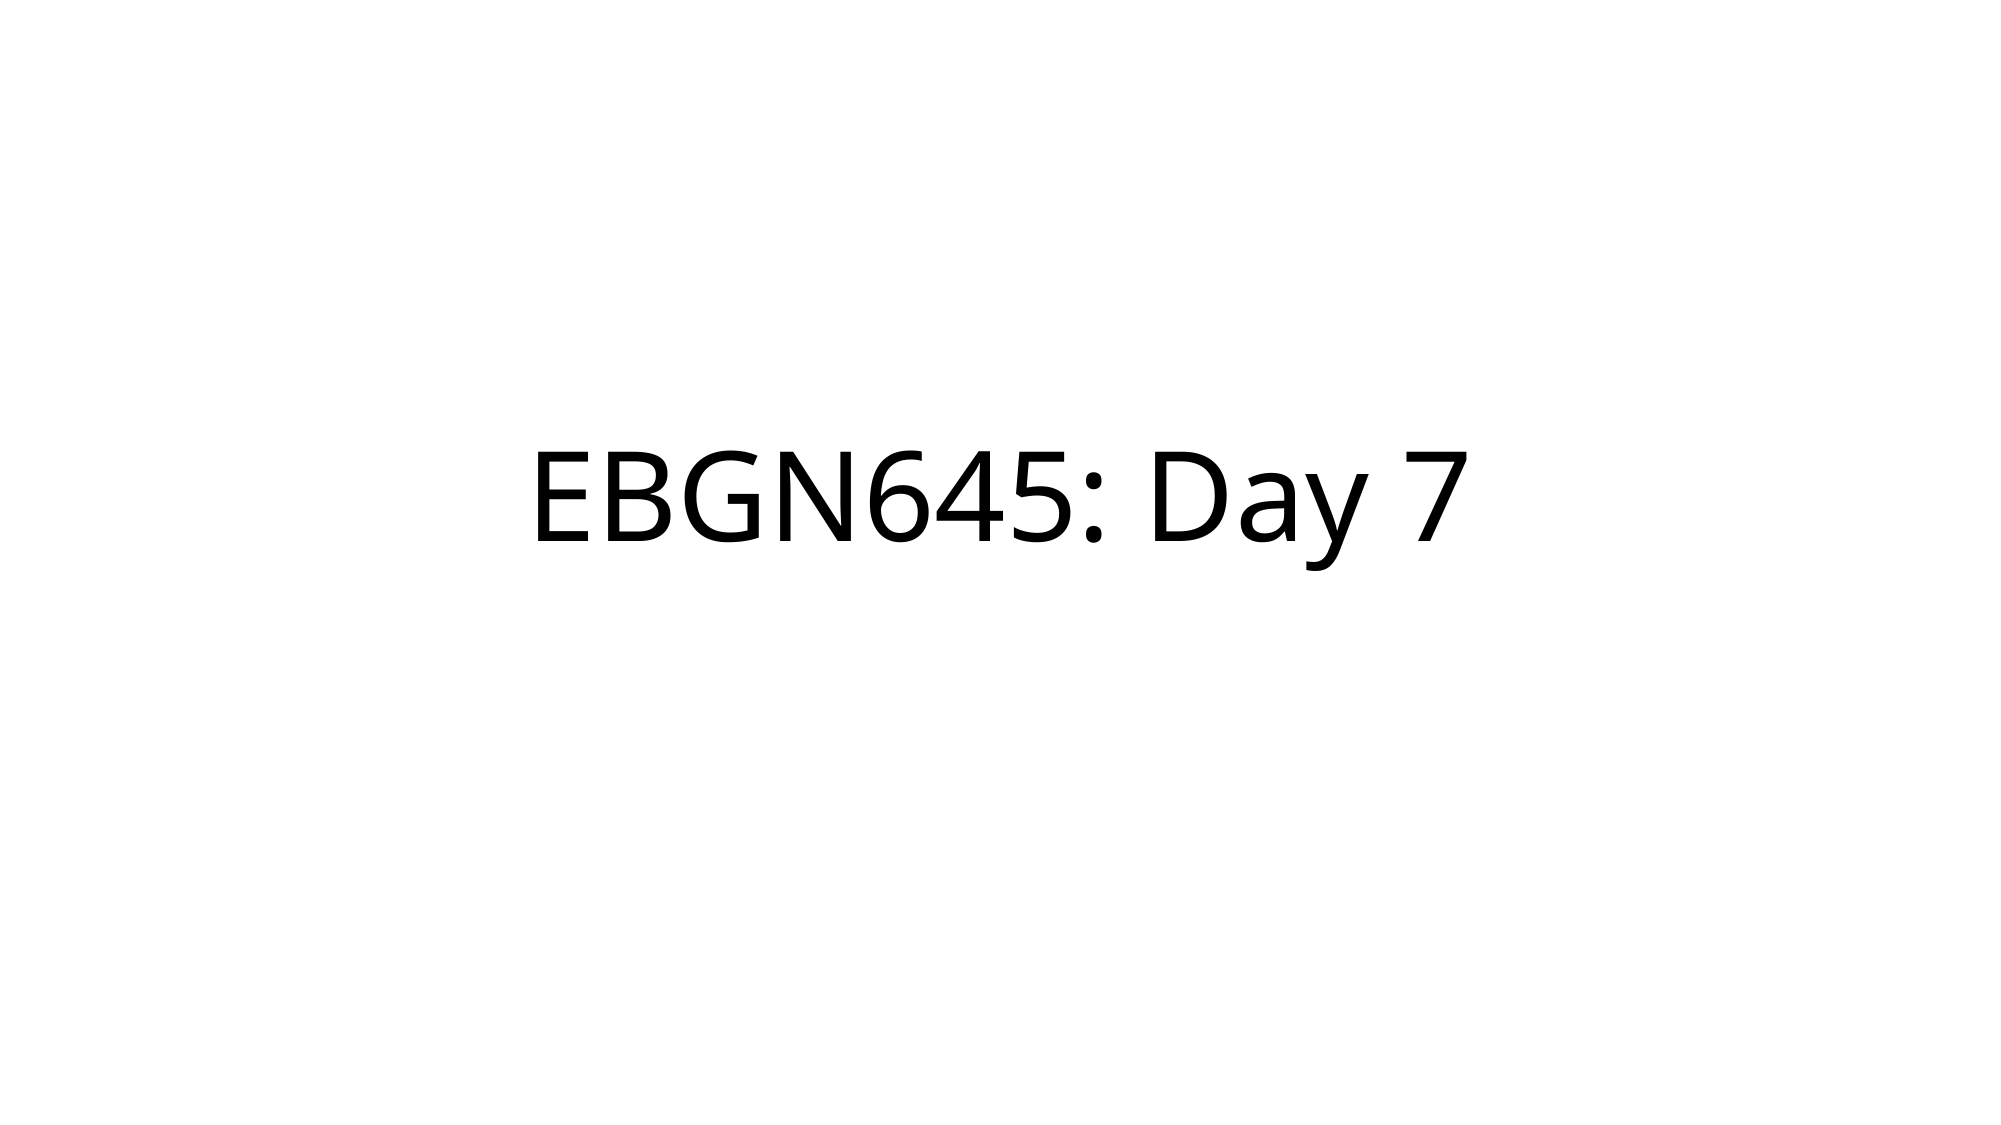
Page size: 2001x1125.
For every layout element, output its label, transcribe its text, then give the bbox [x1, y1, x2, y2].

title EBGN645: Day 7 [249, 184, 1750, 576]
